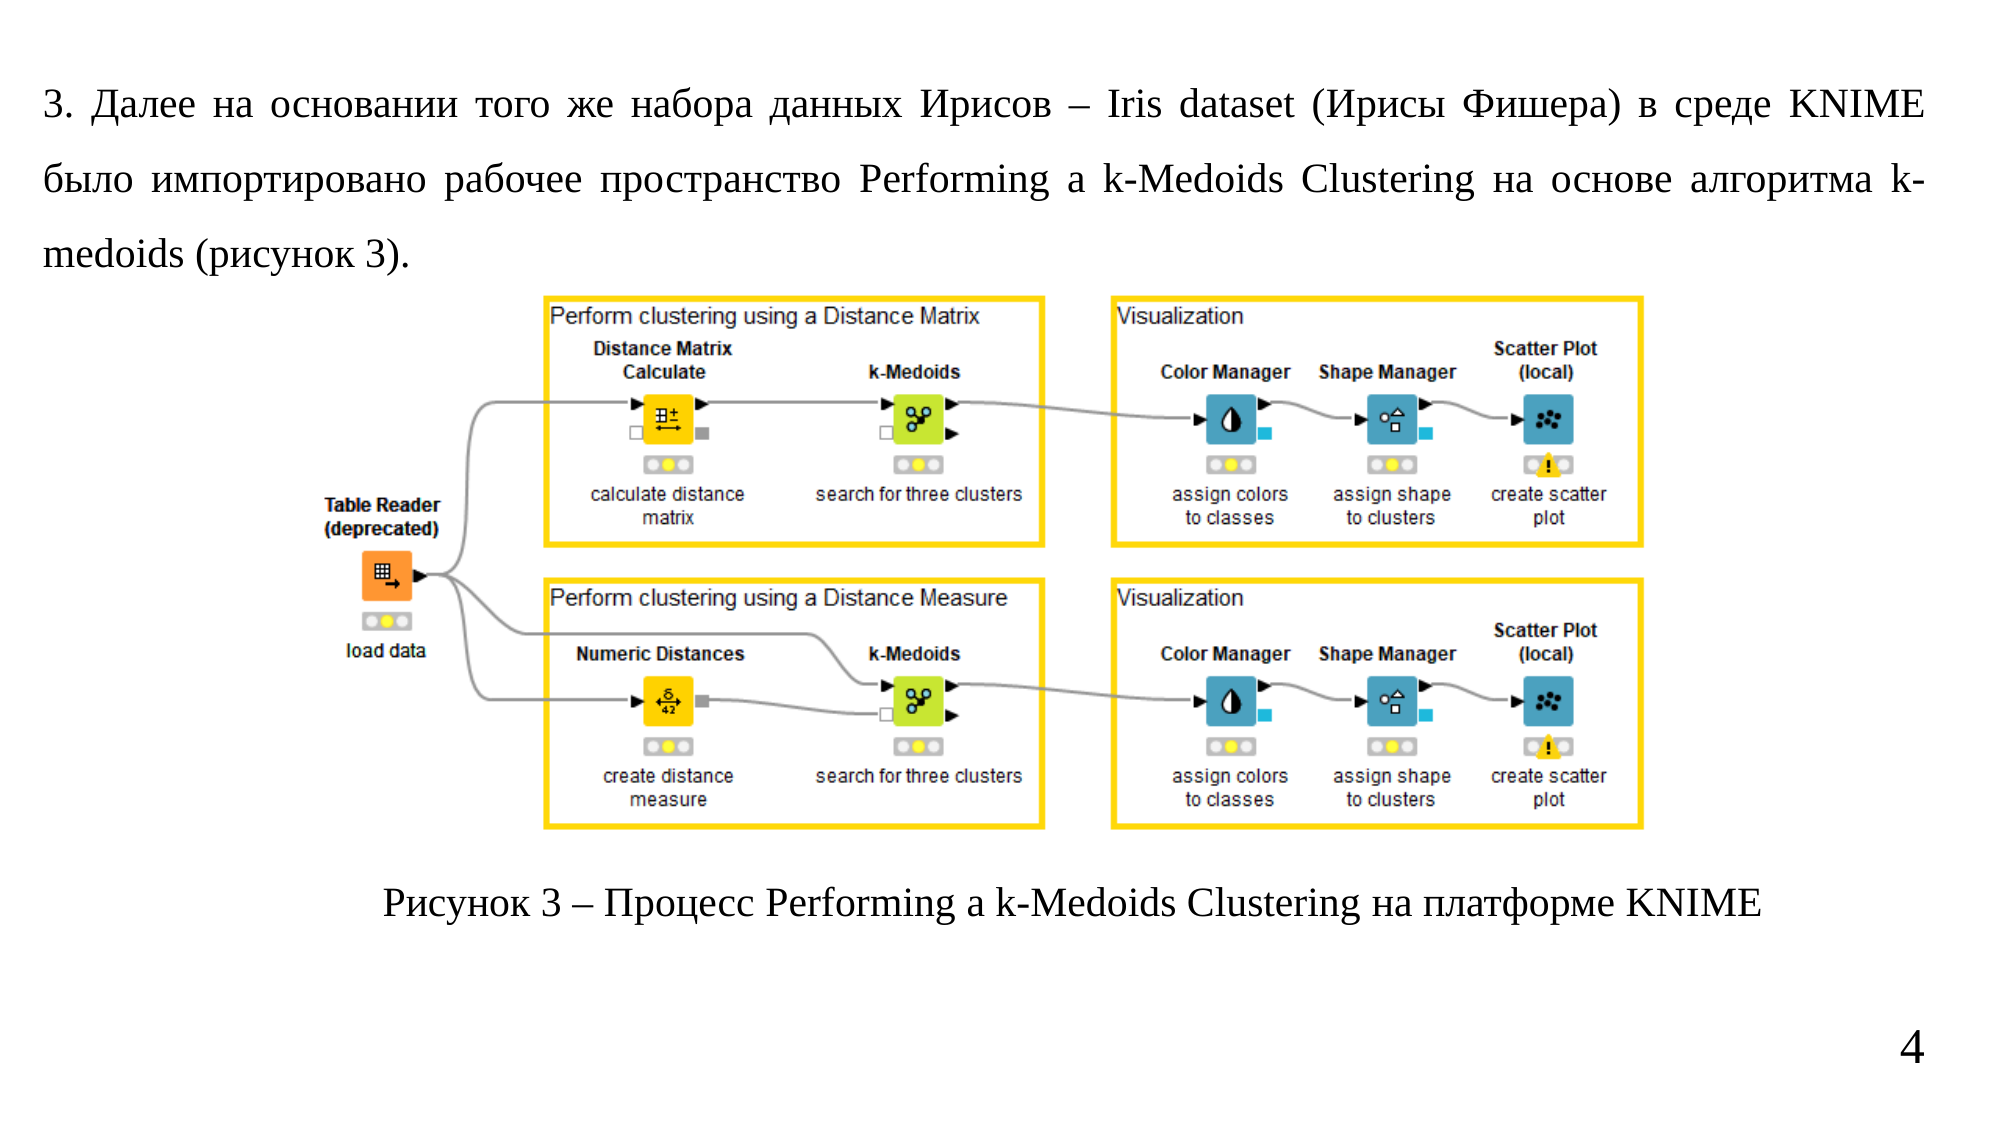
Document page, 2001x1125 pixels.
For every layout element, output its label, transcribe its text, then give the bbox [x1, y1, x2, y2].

text_box 3. Далее на основании того же набора данных Ирисов – Iris dataset (Ирисы Фишера) в среде KNIME было импортировано рабочее пространство Performing a k-Medoids Clustering на основе алгоритма k-medoids (рисунок 3). [28, 43, 1941, 284]
text_box 4 [1885, 1006, 1940, 1082]
picture [316, 285, 1652, 833]
text_box Рисунок 3 – Процесс Performing a k-Medoids Clustering на платформе KNIME [367, 867, 1778, 932]
